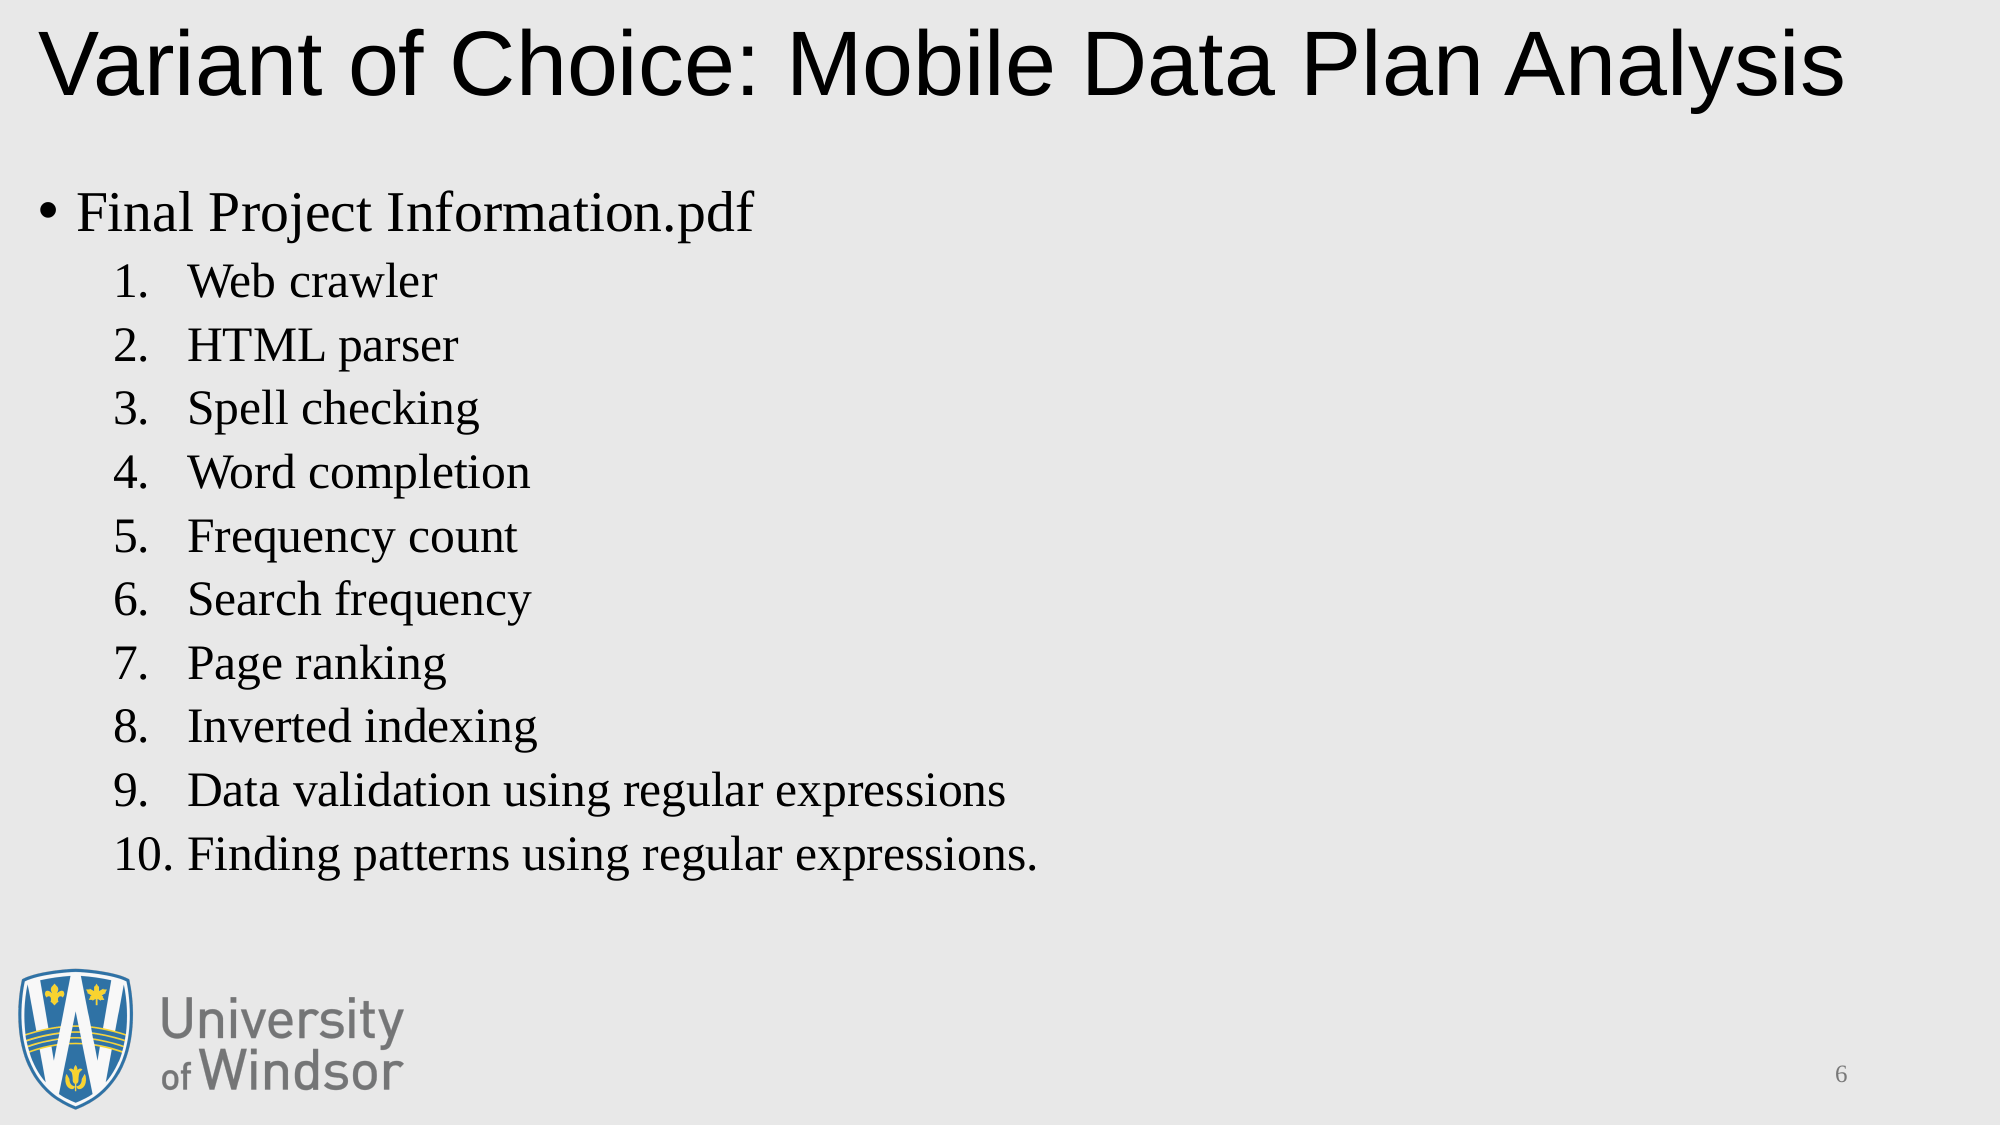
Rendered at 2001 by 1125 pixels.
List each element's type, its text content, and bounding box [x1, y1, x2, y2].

list Final Project Information.pdf Web crawler HTML parser Spell checking Word completion Frequency count Search frequency Page ranking Inverted indexing Data validation using regular expressions Finding patterns using regular expressions. [23, 174, 1749, 889]
title Variant of Choice: Mobile Data Plan Analysis [23, 0, 1902, 175]
title Additional Features – Advanced Search [0, 837, 418, 1125]
slide_number 5 [1412, 1042, 1863, 1103]
